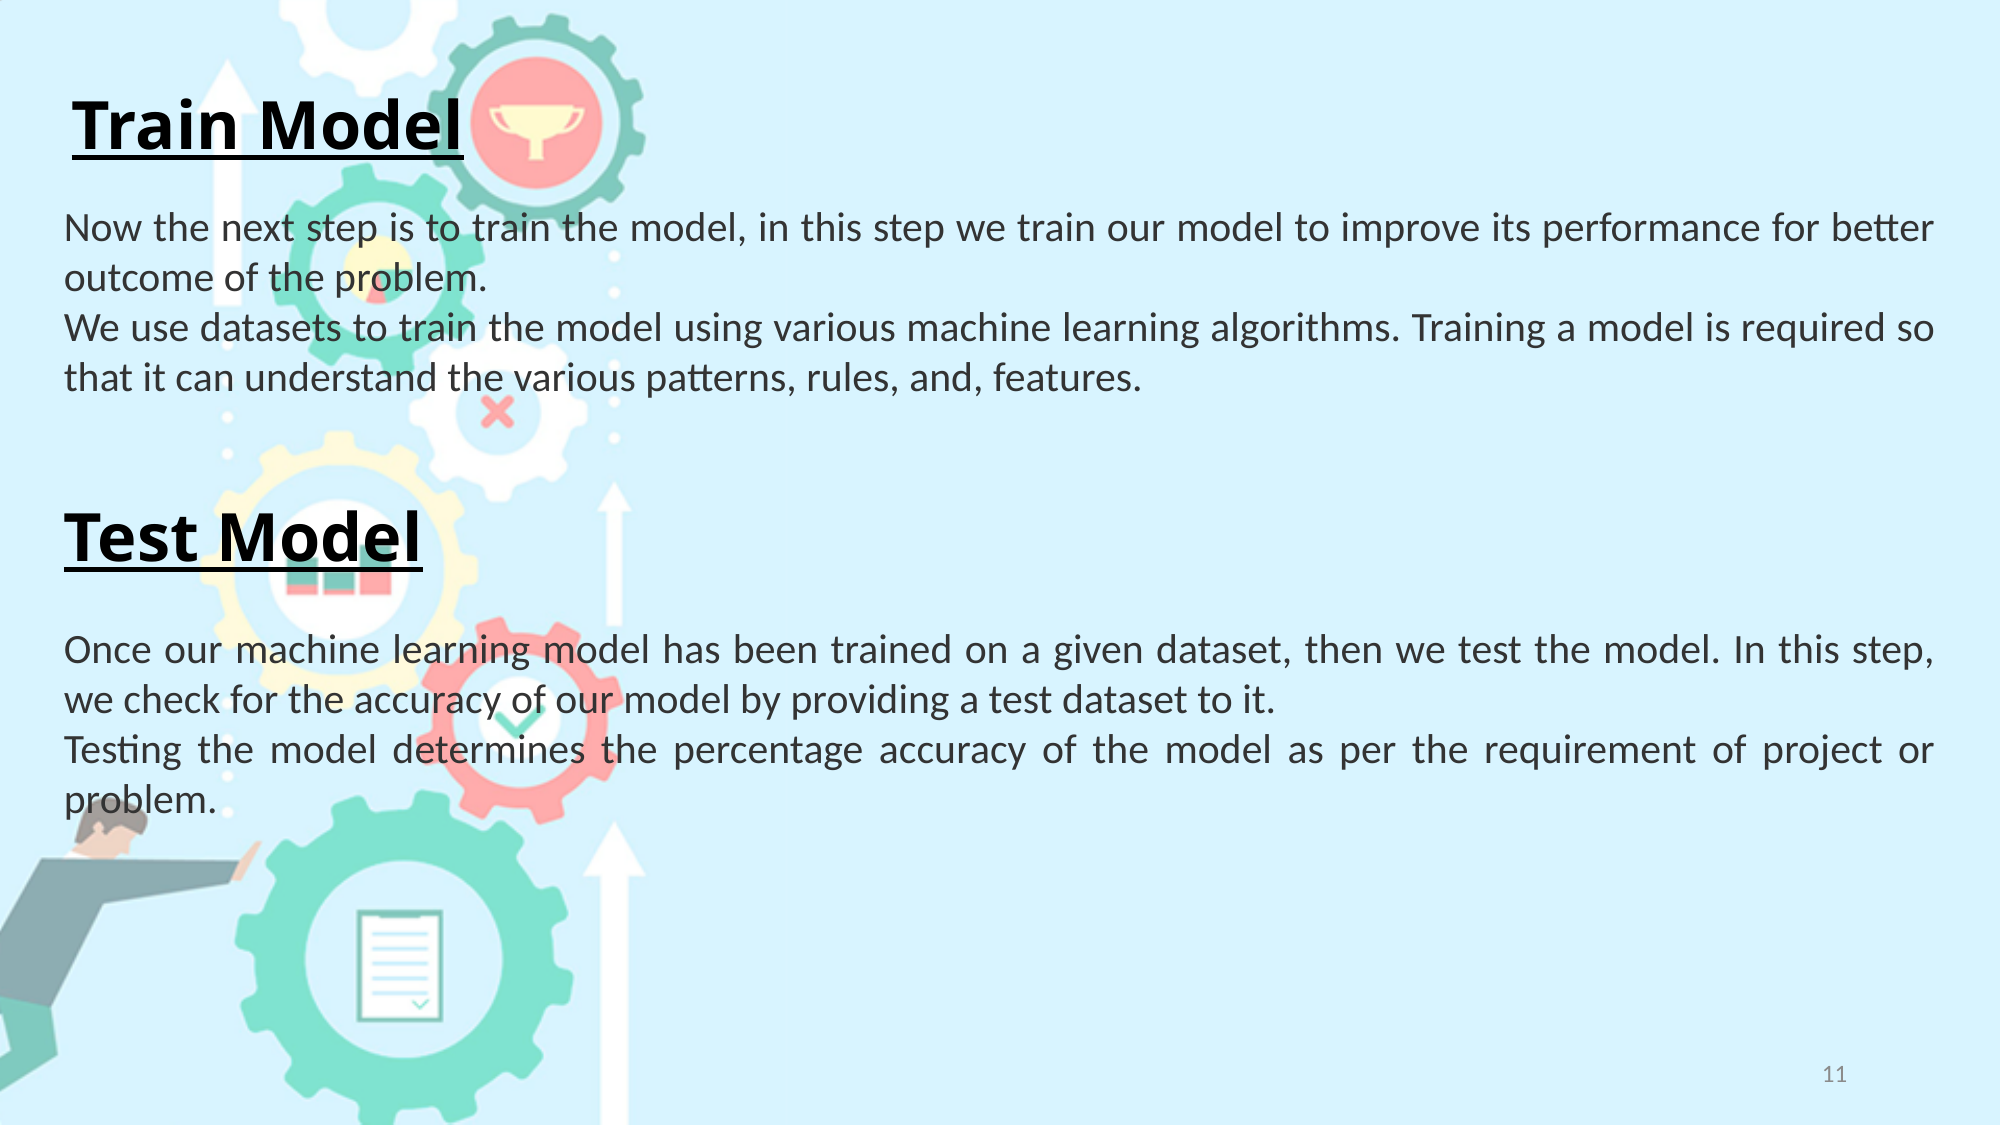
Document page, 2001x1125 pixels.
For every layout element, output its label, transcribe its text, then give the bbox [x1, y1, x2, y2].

text_box Now the next step is to train the model, in this step we train our model to improve its performance for better outcome of the problem. We use datasets to train the model using various machine learning algorithms. Training a model is required so that it can understand the various patterns, rules, and, features. [48, 192, 1951, 458]
text_box Test Model [48, 487, 469, 583]
text_box Once our machine learning model has been trained on a given dataset, then we test the model. In this step, we check for the accuracy of our model by providing a test dataset to it. Testing the model determines the percentage accuracy of the model as per the requirement of project or problem. [48, 614, 1951, 930]
text_box Train Model [56, 75, 681, 171]
slide_number 11 [1412, 1042, 1863, 1103]
